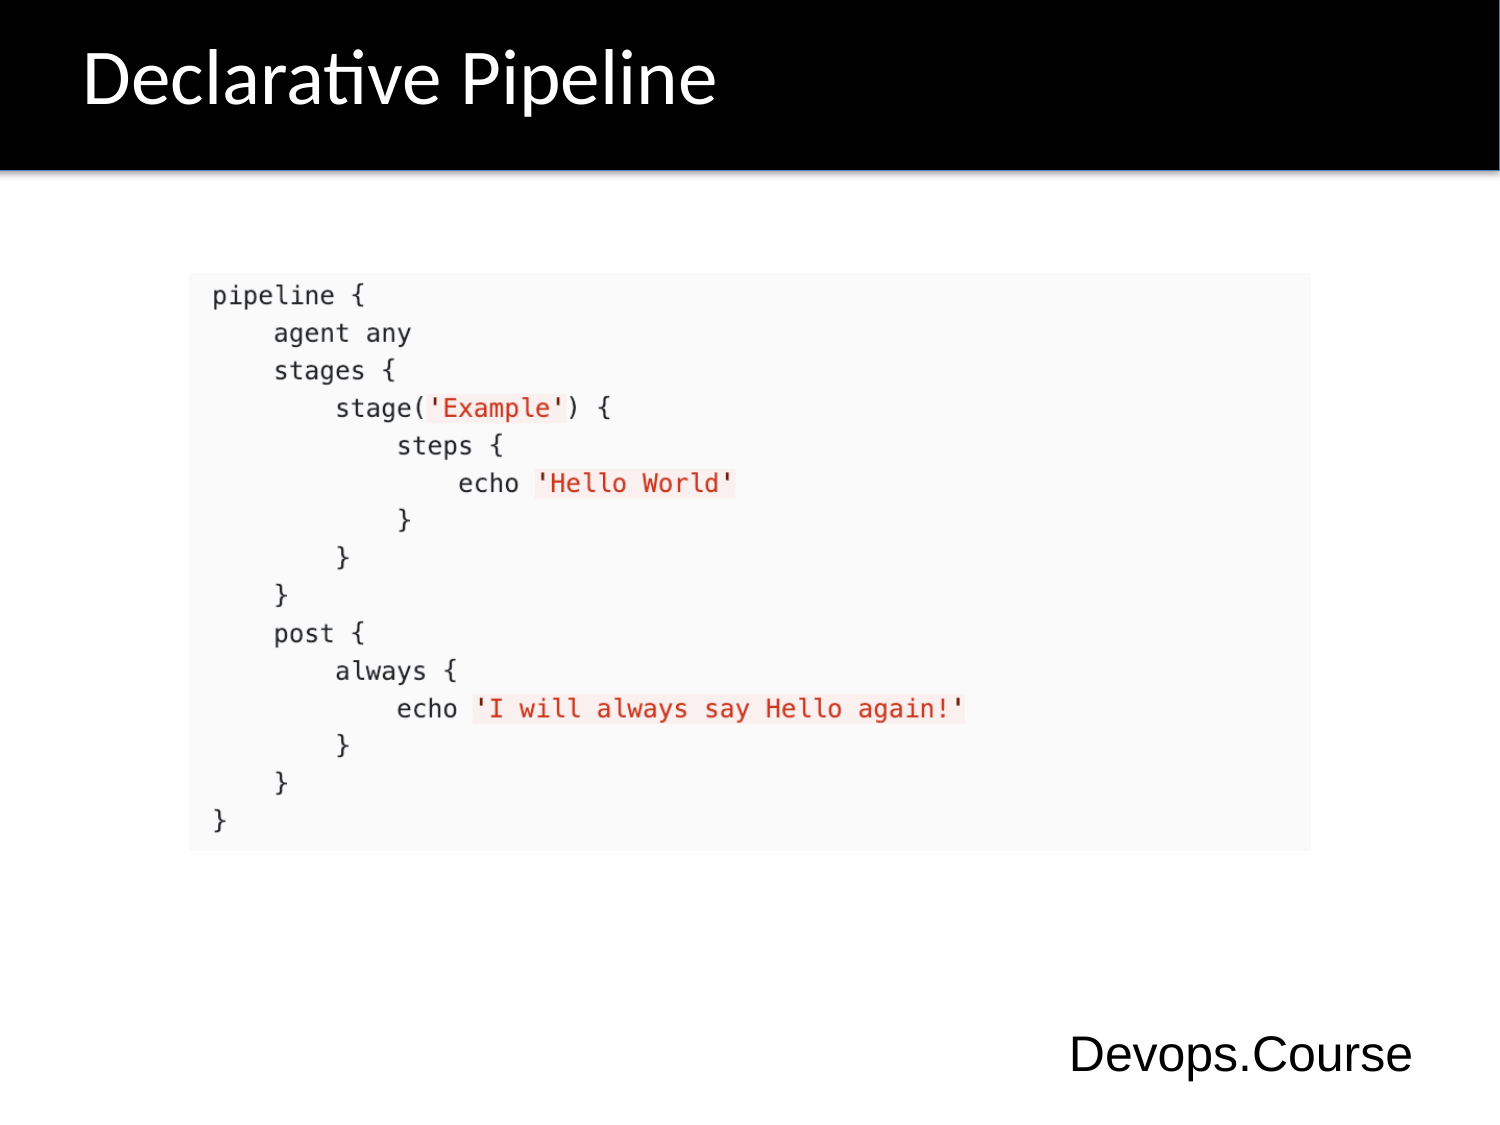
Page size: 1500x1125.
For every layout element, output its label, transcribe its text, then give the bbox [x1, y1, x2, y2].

text_box [0, 0, 1500, 171]
title Declarative Pipeline [74, 18, 1426, 129]
picture [189, 273, 1311, 852]
text_box Devops.Course [991, 1013, 1491, 1101]
